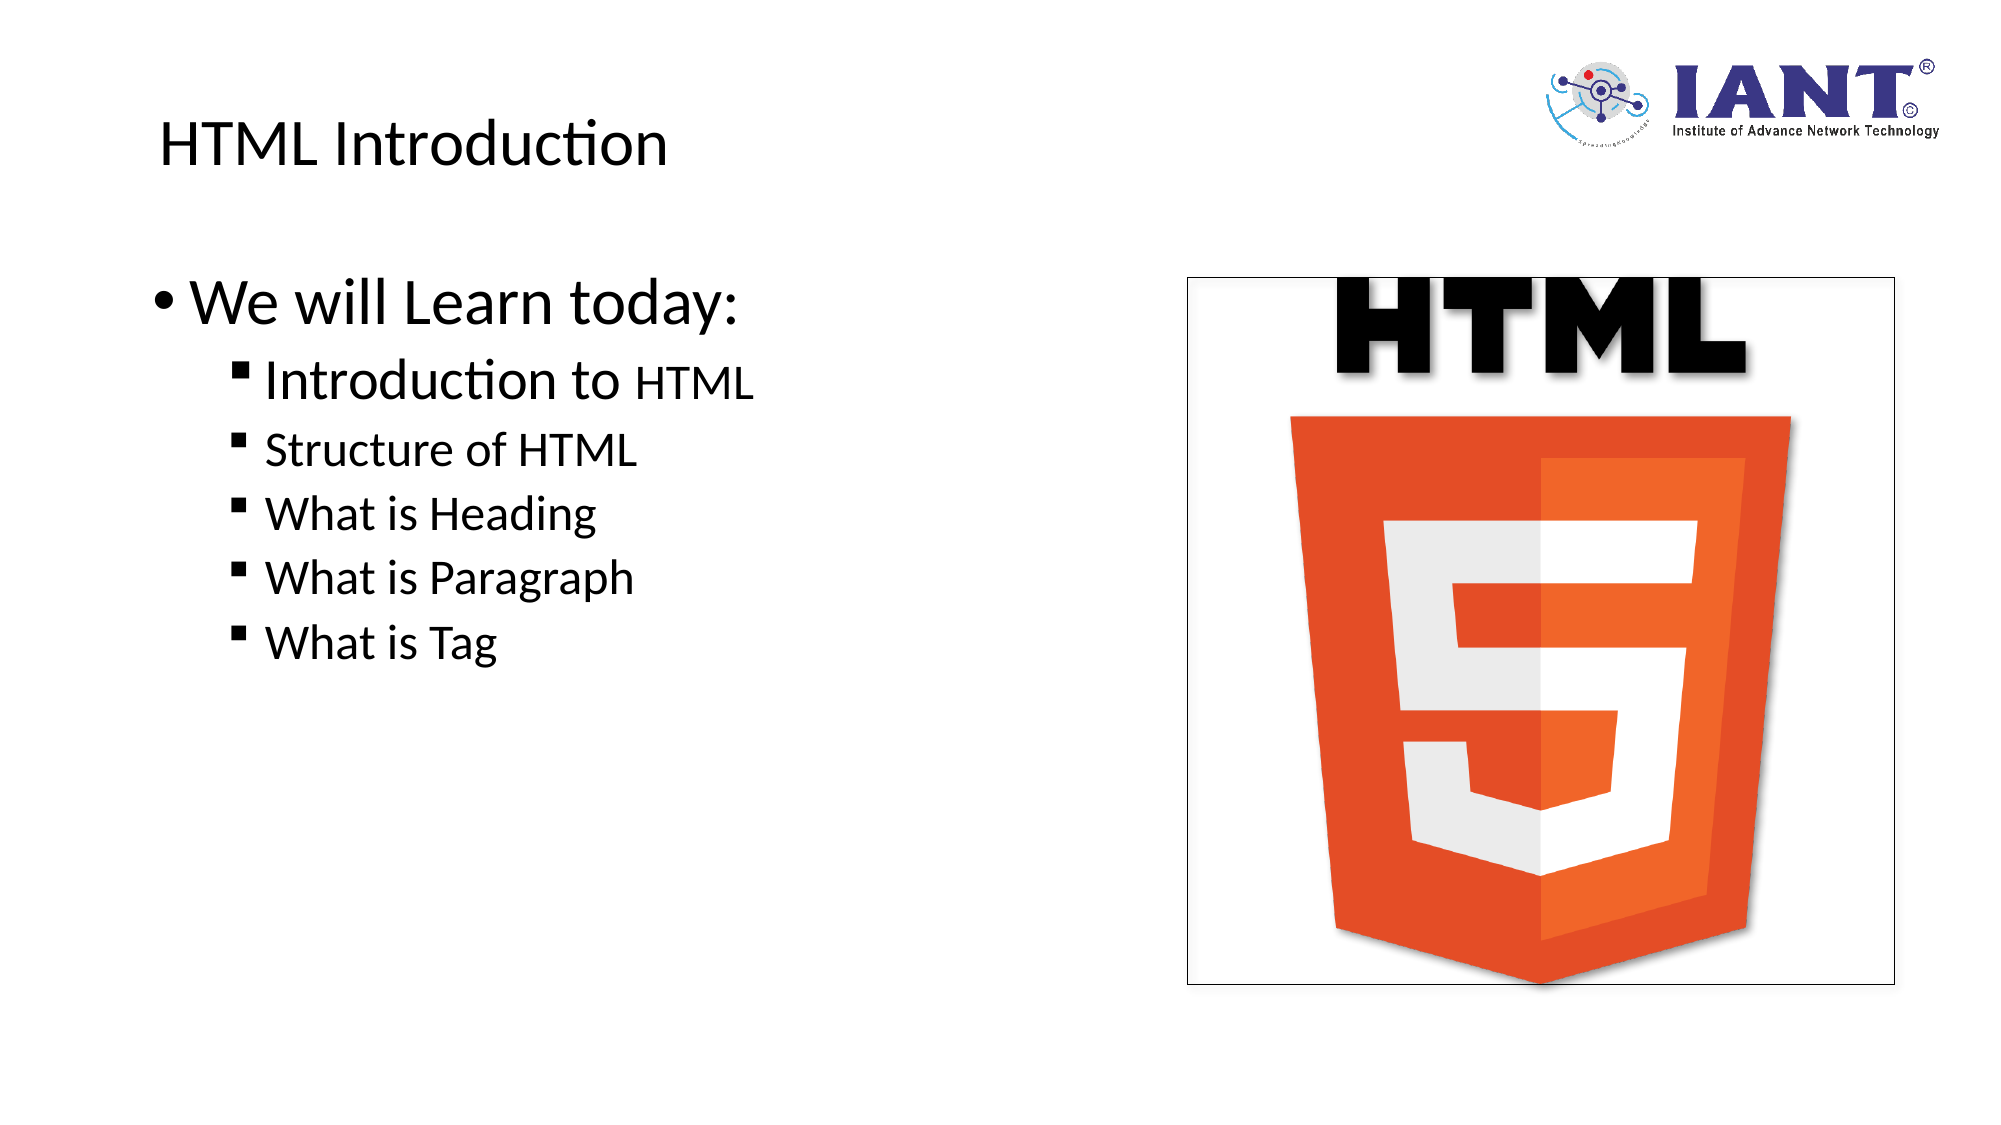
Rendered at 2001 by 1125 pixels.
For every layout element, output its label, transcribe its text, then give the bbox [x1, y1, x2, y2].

text_box HTML Introduction [144, 91, 1000, 187]
picture [1187, 277, 1894, 984]
text_box We will Learn today: Introduction to HTML Structure of HTML What is Heading What is Paragraph What is Tag [137, 259, 1000, 910]
picture [1524, 37, 1968, 158]
text_box [137, 59, 1863, 225]
